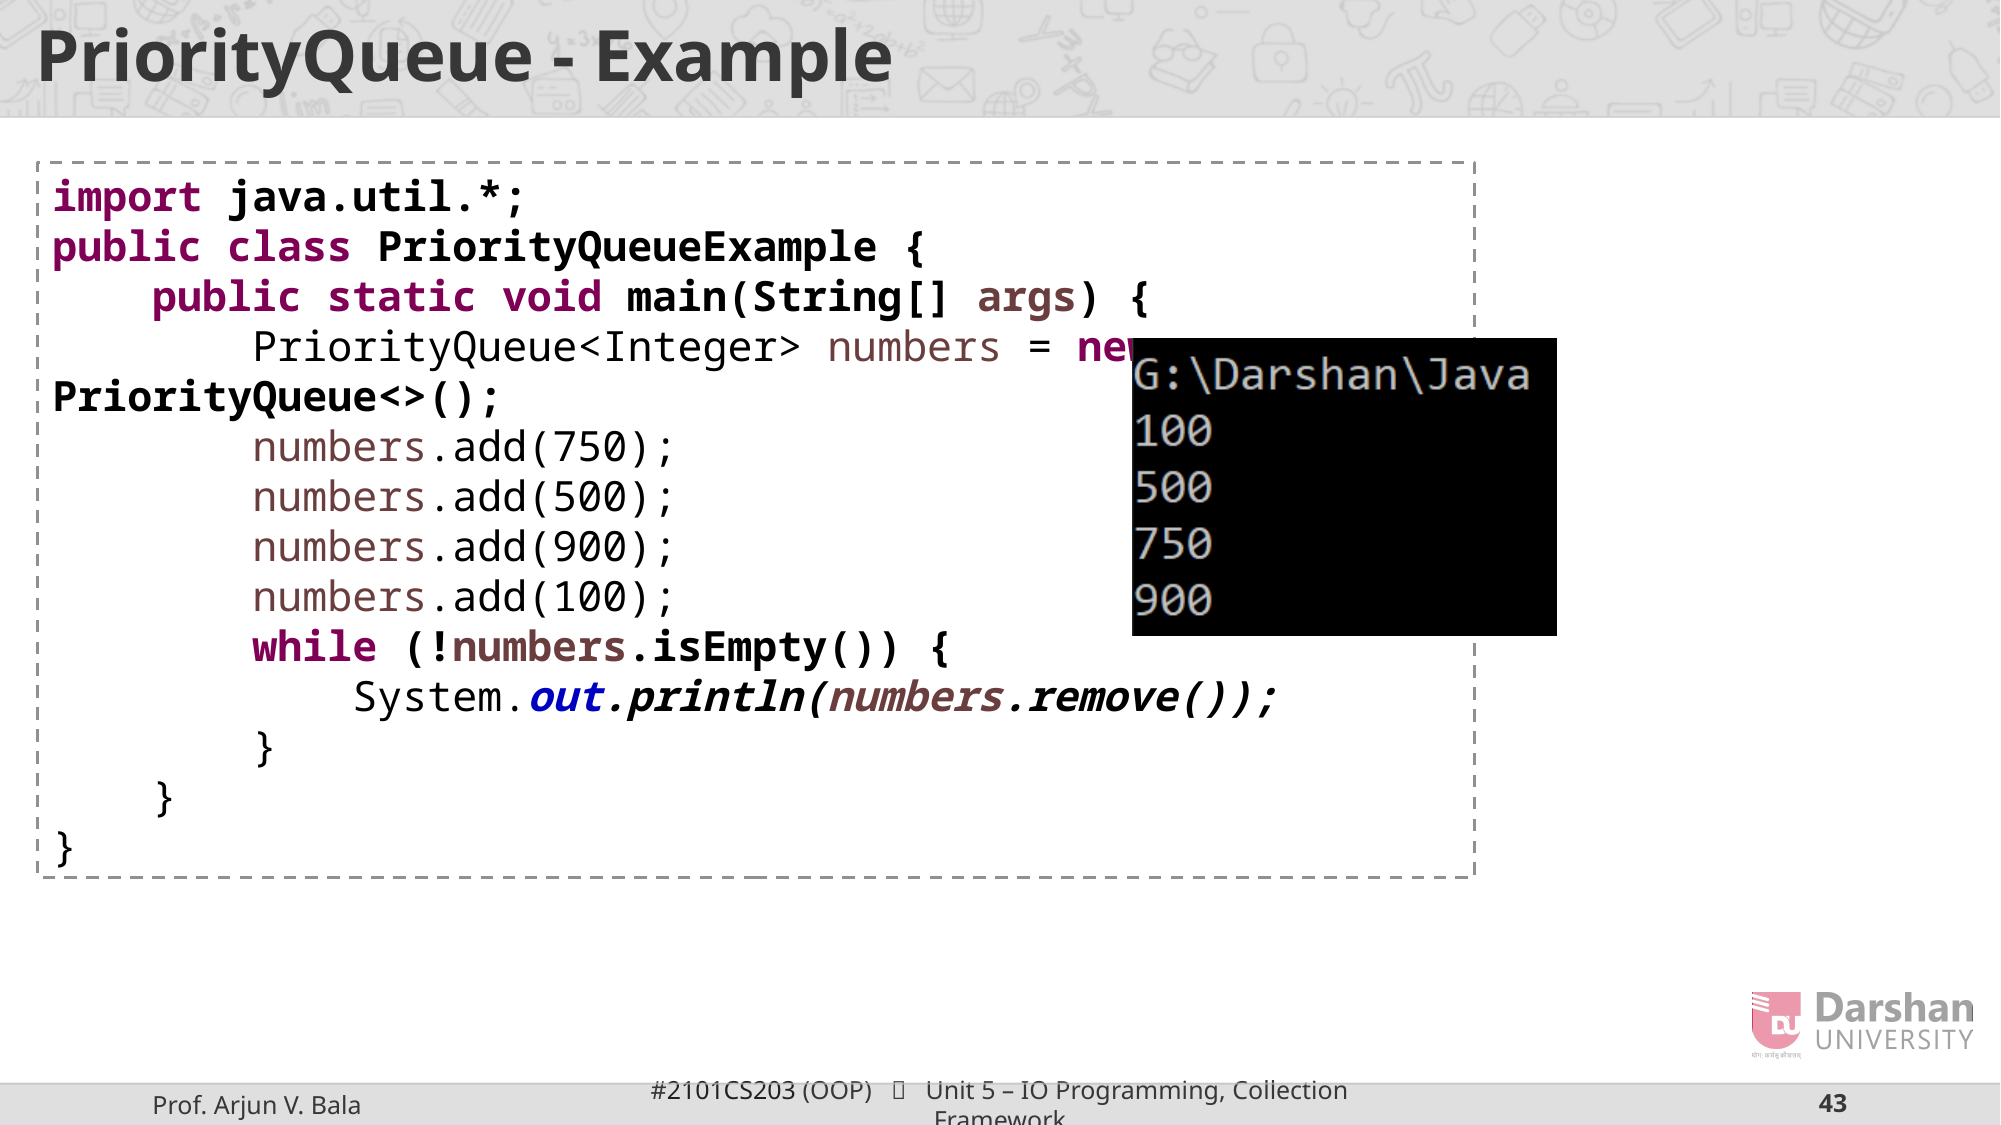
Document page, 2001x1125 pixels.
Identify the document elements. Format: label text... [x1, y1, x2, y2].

text_box import java.util.*; public class PriorityQueueExample { public static void main(String[] args) { PriorityQueue<Integer> numbers = new PriorityQueue<>(); numbers.add(750); numbers.add(500); numbers.add(900); numbers.add(100); while (!numbers.isEmpty()) { System.out.println(numbers.remove()); } } } [37, 162, 1475, 878]
title PriorityQueue - Example [0, 0, 2000, 117]
picture [1131, 338, 1558, 636]
